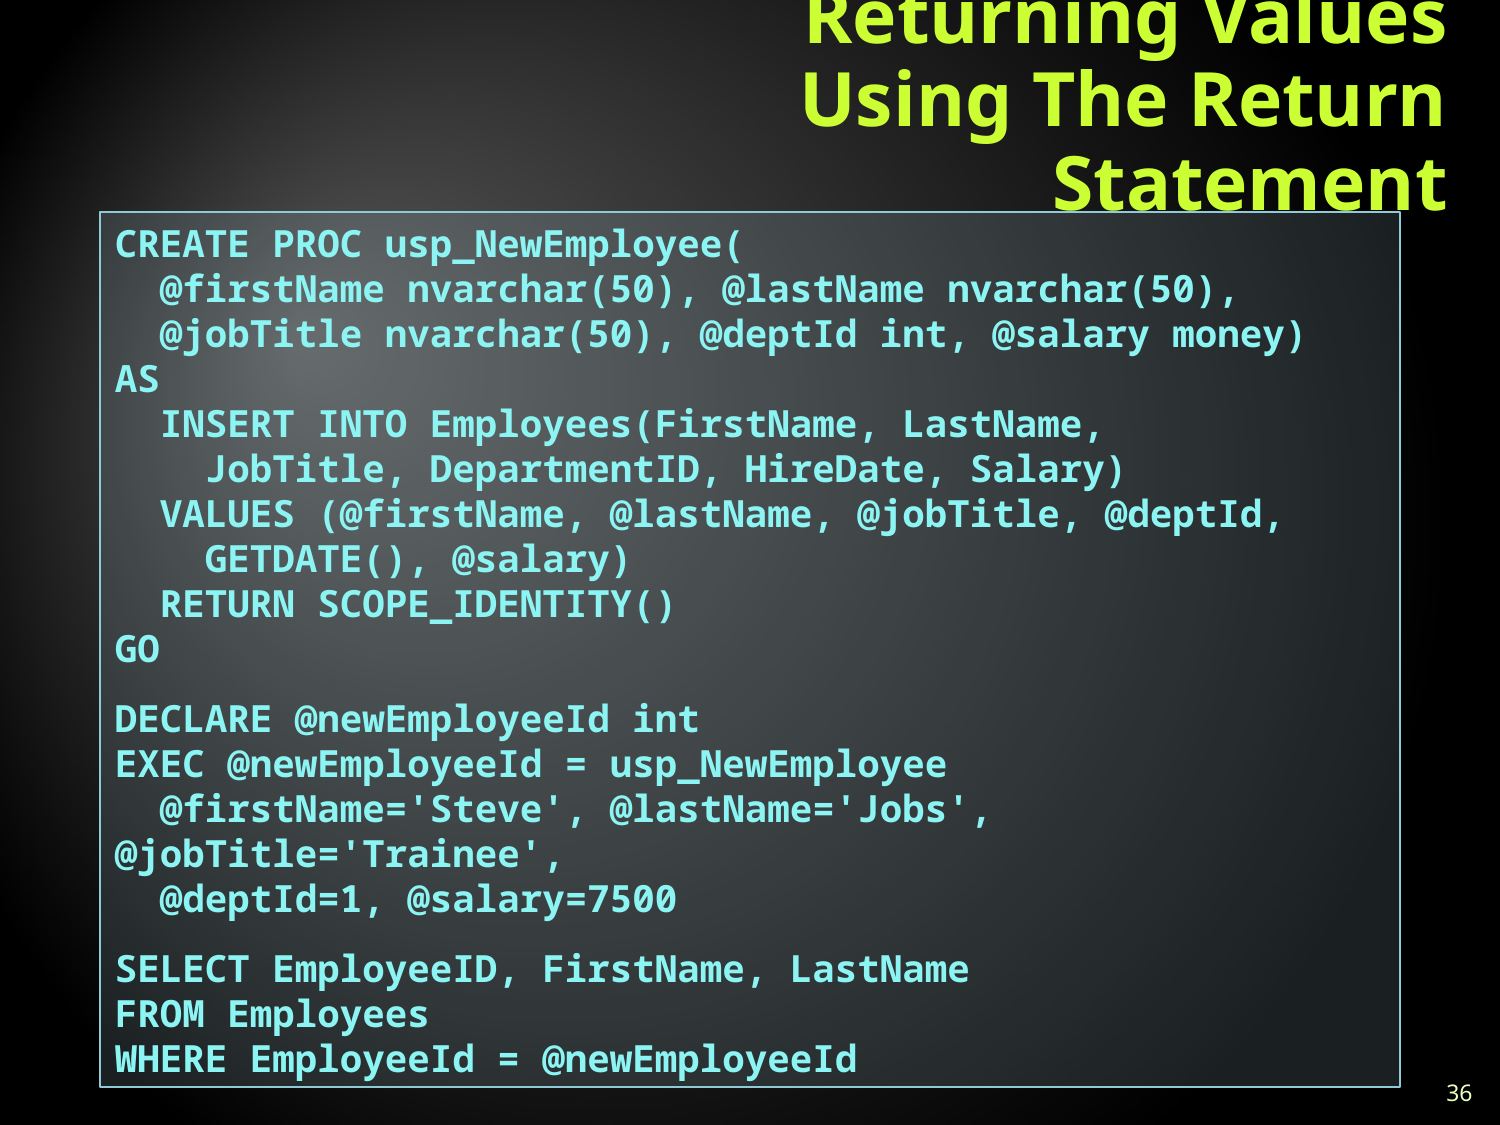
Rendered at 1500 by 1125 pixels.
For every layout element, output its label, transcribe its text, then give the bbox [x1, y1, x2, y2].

slide_number 36 [1412, 1074, 1488, 1113]
text_box CREATE PROC usp_NewEmployee( @firstName nvarchar(50), @lastName nvarchar(50), @jobTitle nvarchar(50), @deptId int, @salary money) AS INSERT INTO Employees(FirstName, LastName, JobTitle, DepartmentID, HireDate, Salary) VALUES (@firstName, @lastName, @jobTitle, @deptId, GETDATE(), @salary) RETURN SCOPE_IDENTITY() GO DECLARE @newEmployeeId int EXEC @newEmployeeId = usp_NewEmployee @firstName='Steve', @lastName='Jobs', @jobTitle='Trainee', @deptId=1, @salary=7500 SELECT EmployeeID, FirstName, LastName FROM Employees WHERE EmployeeId = @newEmployeeId [99, 212, 1400, 1088]
title Returning Values Using The Return Statement [587, 24, 1463, 175]
picture [0, 0, 1500, 1125]
